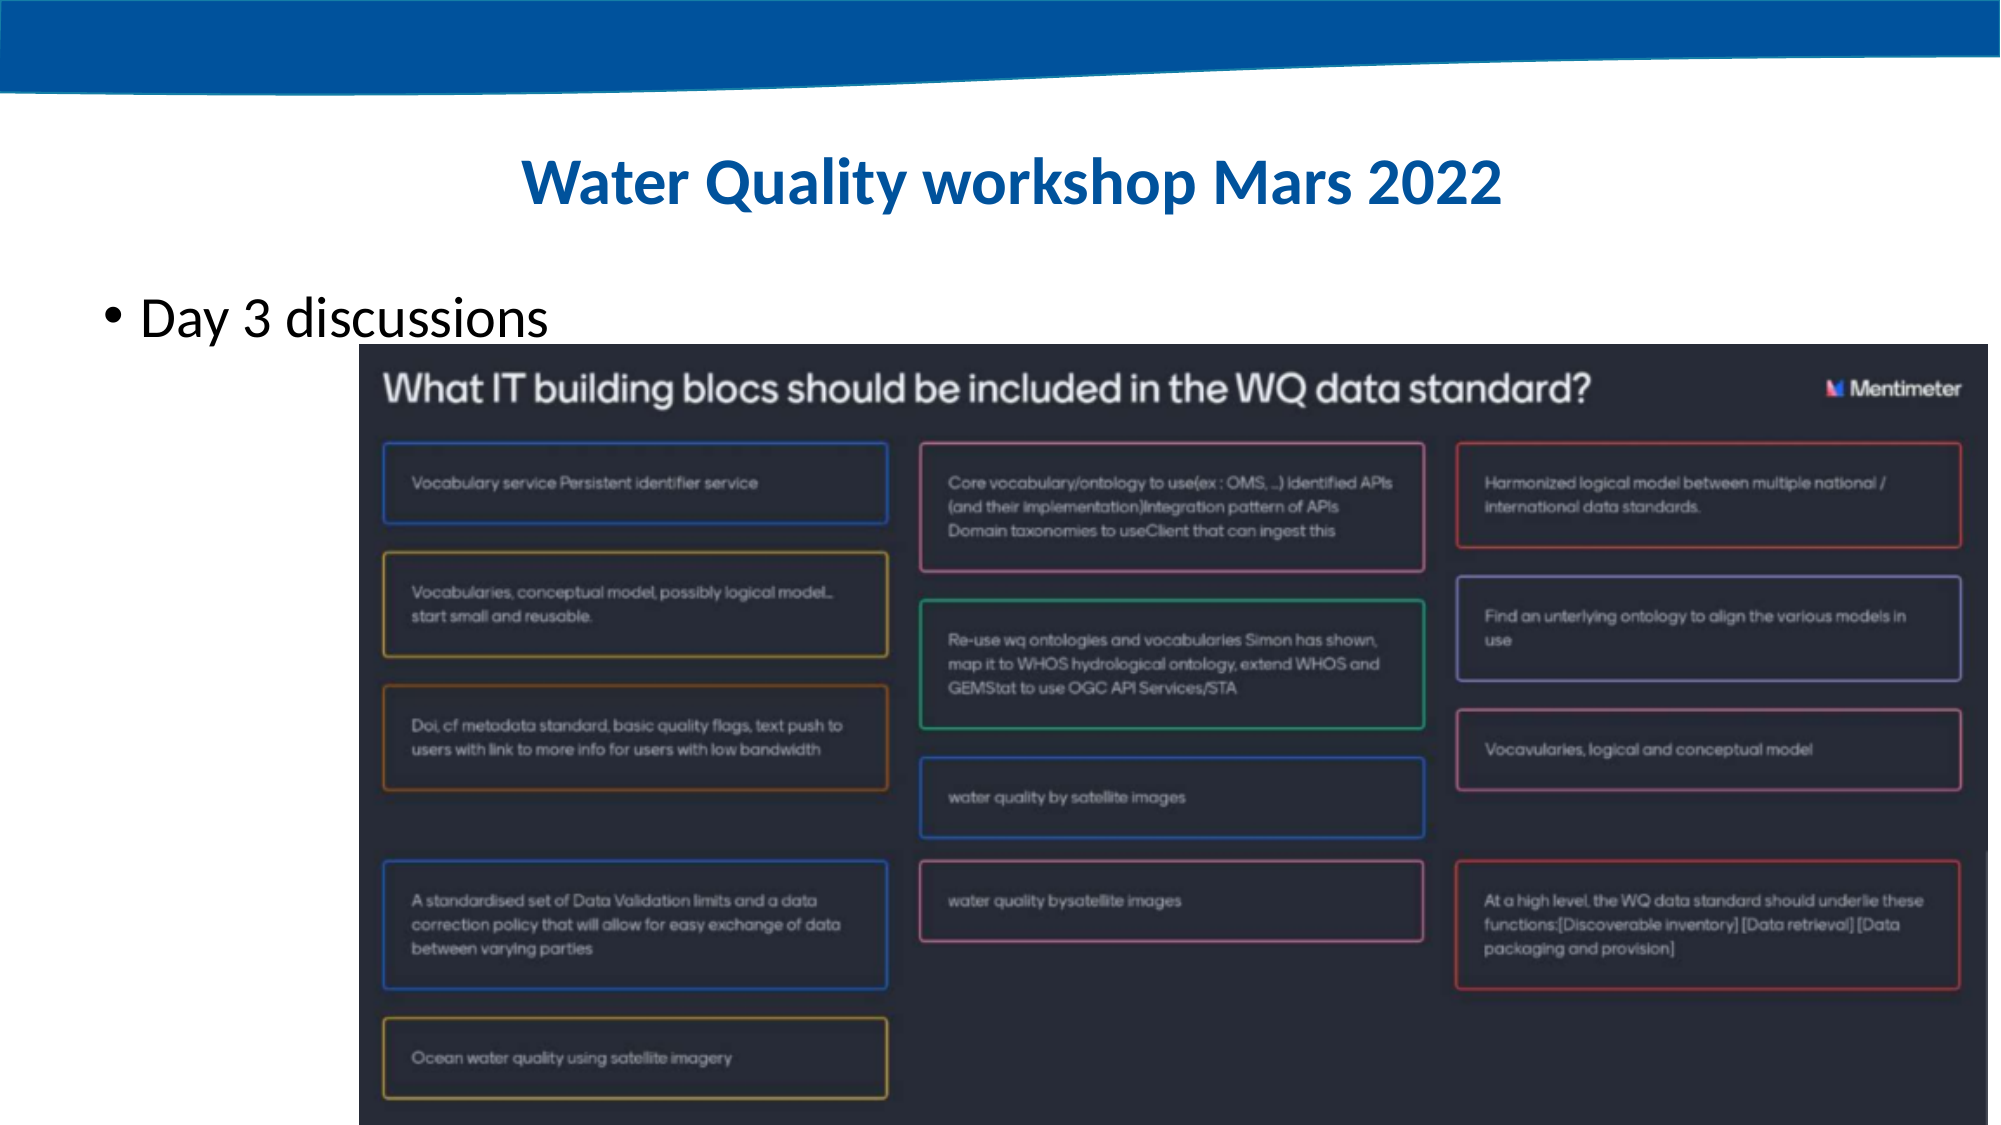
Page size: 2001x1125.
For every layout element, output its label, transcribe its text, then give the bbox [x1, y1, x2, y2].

text_box Day 3 discussions [88, 279, 1973, 655]
text_box [0, 0, 2000, 95]
picture [359, 344, 1988, 1125]
text_box Water Quality workshop Mars 2022 [69, 130, 1955, 226]
